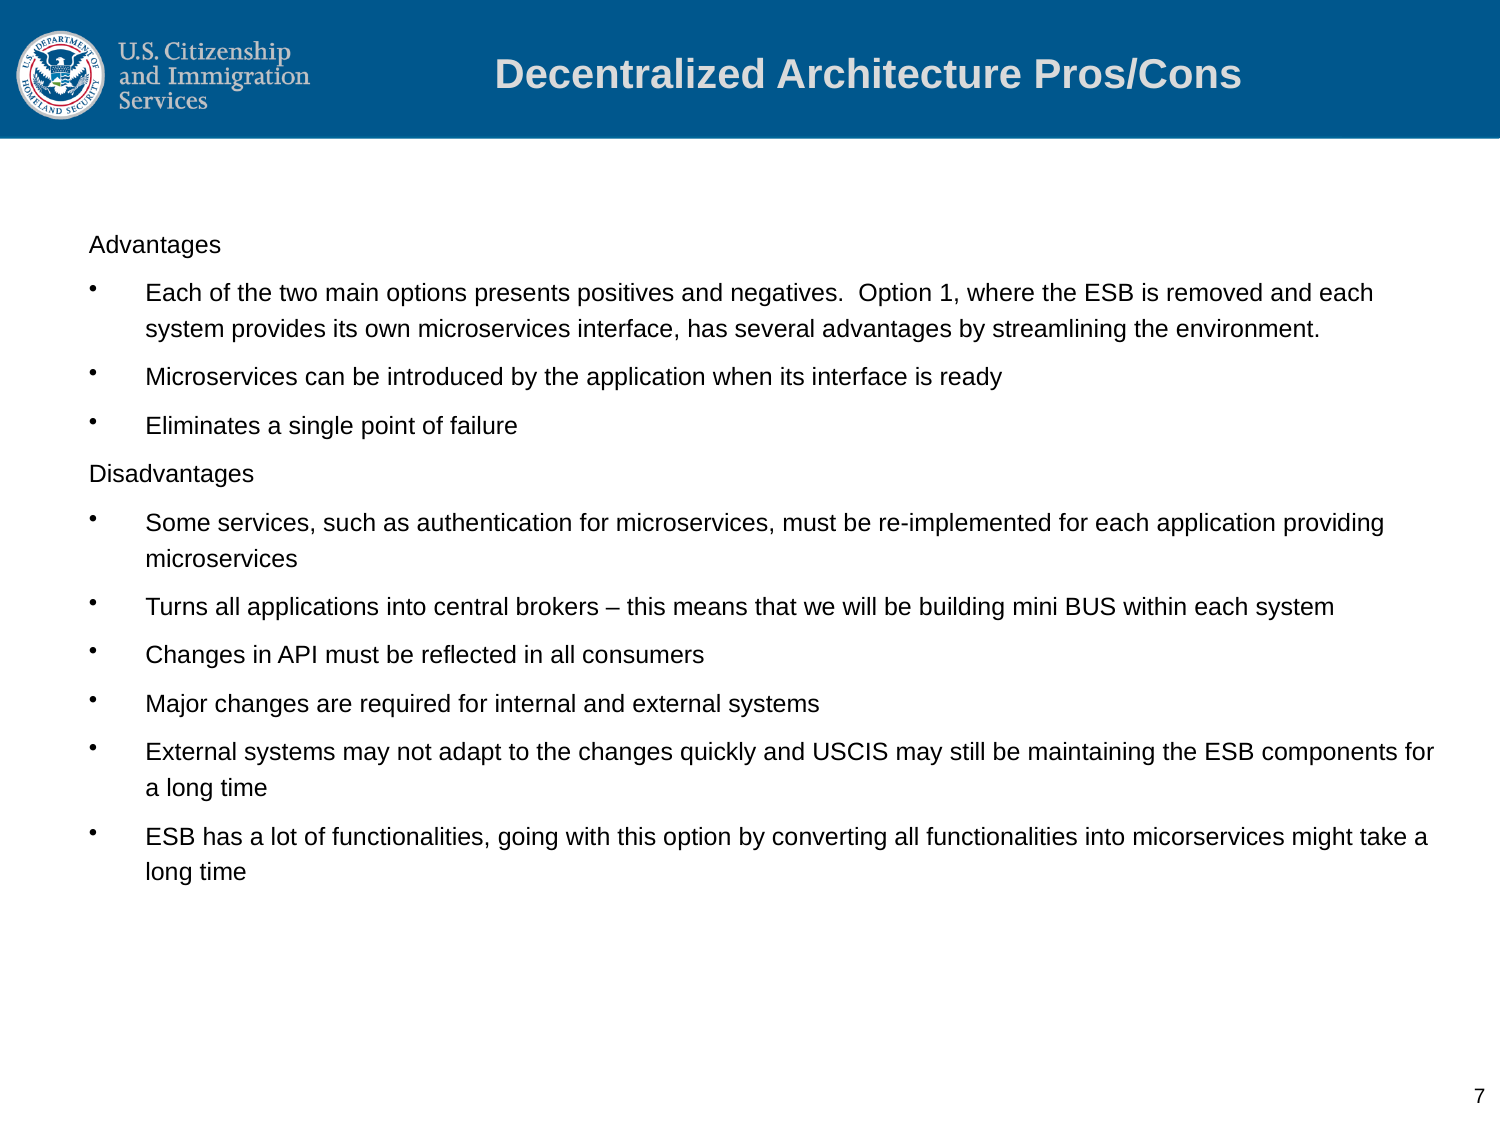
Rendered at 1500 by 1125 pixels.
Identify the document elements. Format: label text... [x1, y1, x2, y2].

title Decentralized Architecture Pros/Cons [337, 19, 1400, 125]
slide_number 7 [1221, 1070, 1500, 1116]
picture [0, 0, 1500, 136]
list Advantages Each of the two main options presents positives and negatives. Option 1, where the ESB is removed and each system provides its own microservices interface, has several advantages by streamlining the environment. Microservices can be introduced by the application when its interface is ready Eliminates a single point of failure Disadvantages Some services, such as authentication for microservices, must be re-implemented for each application providing microservices Turns all applications into central brokers – this means that we will be building mini BUS within each system Changes in API must be reflected in all consumers Major changes are required for internal and external systems External systems may not adapt to the changes quickly and USCIS may still be maintaining the ESB components for a long time ESB has a lot of functionalities, going with this option by converting all functionalities into micorservices might take a long time [74, 214, 1455, 1013]
